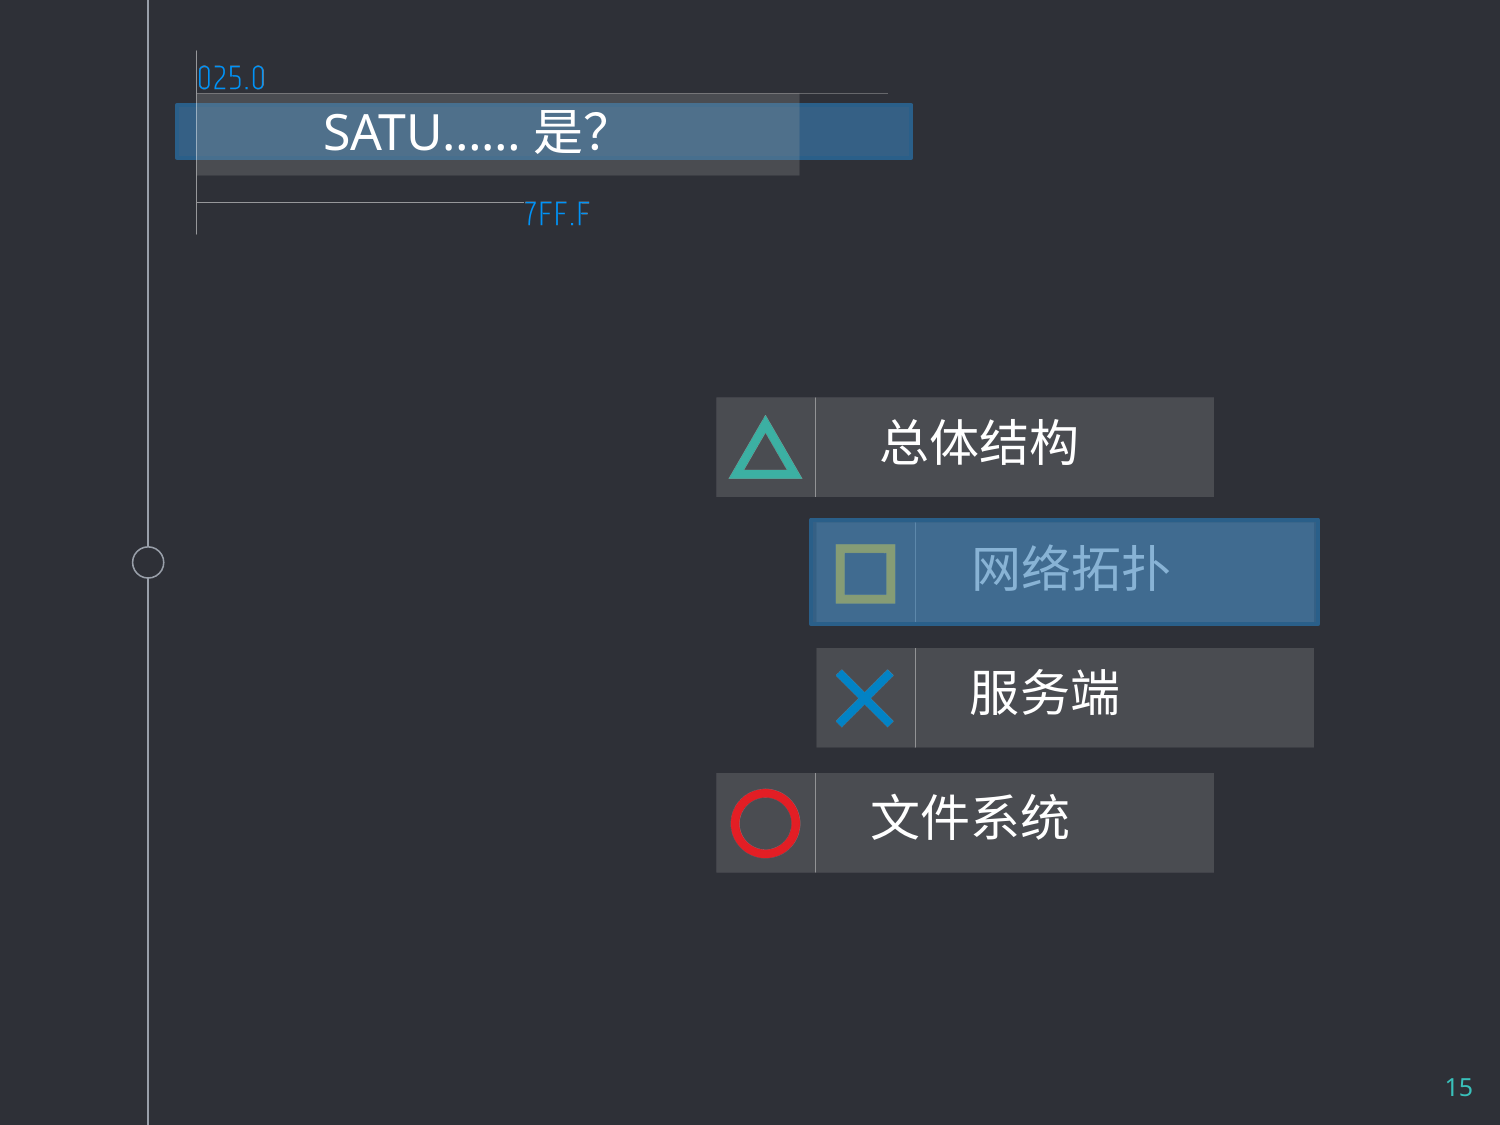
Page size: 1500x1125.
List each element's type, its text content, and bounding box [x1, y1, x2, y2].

picture [69, 0, 1404, 909]
slide_number 15 [1398, 1056, 1489, 1125]
